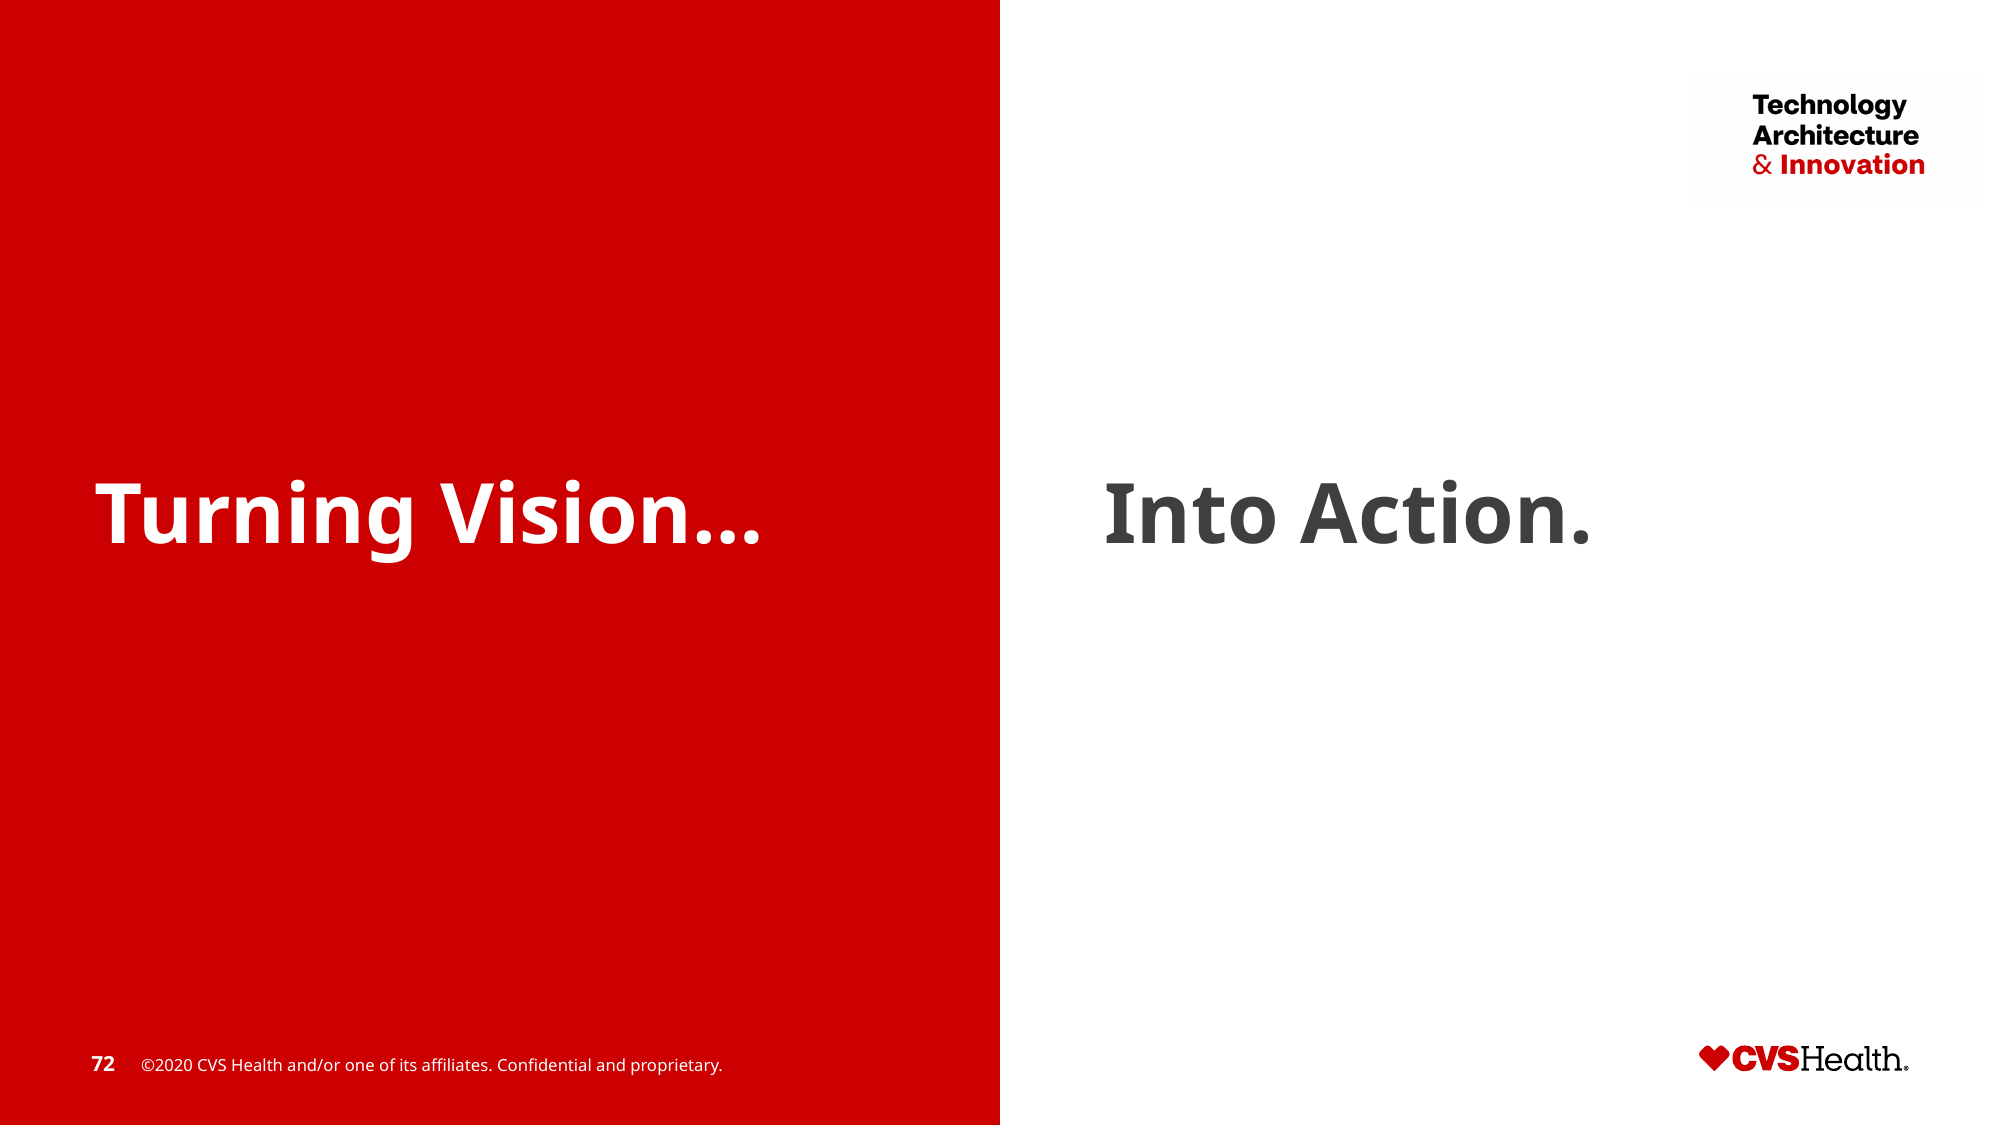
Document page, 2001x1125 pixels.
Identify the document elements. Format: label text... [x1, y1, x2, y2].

picture [1687, 73, 1985, 204]
title Into Action. [1104, 471, 1906, 589]
